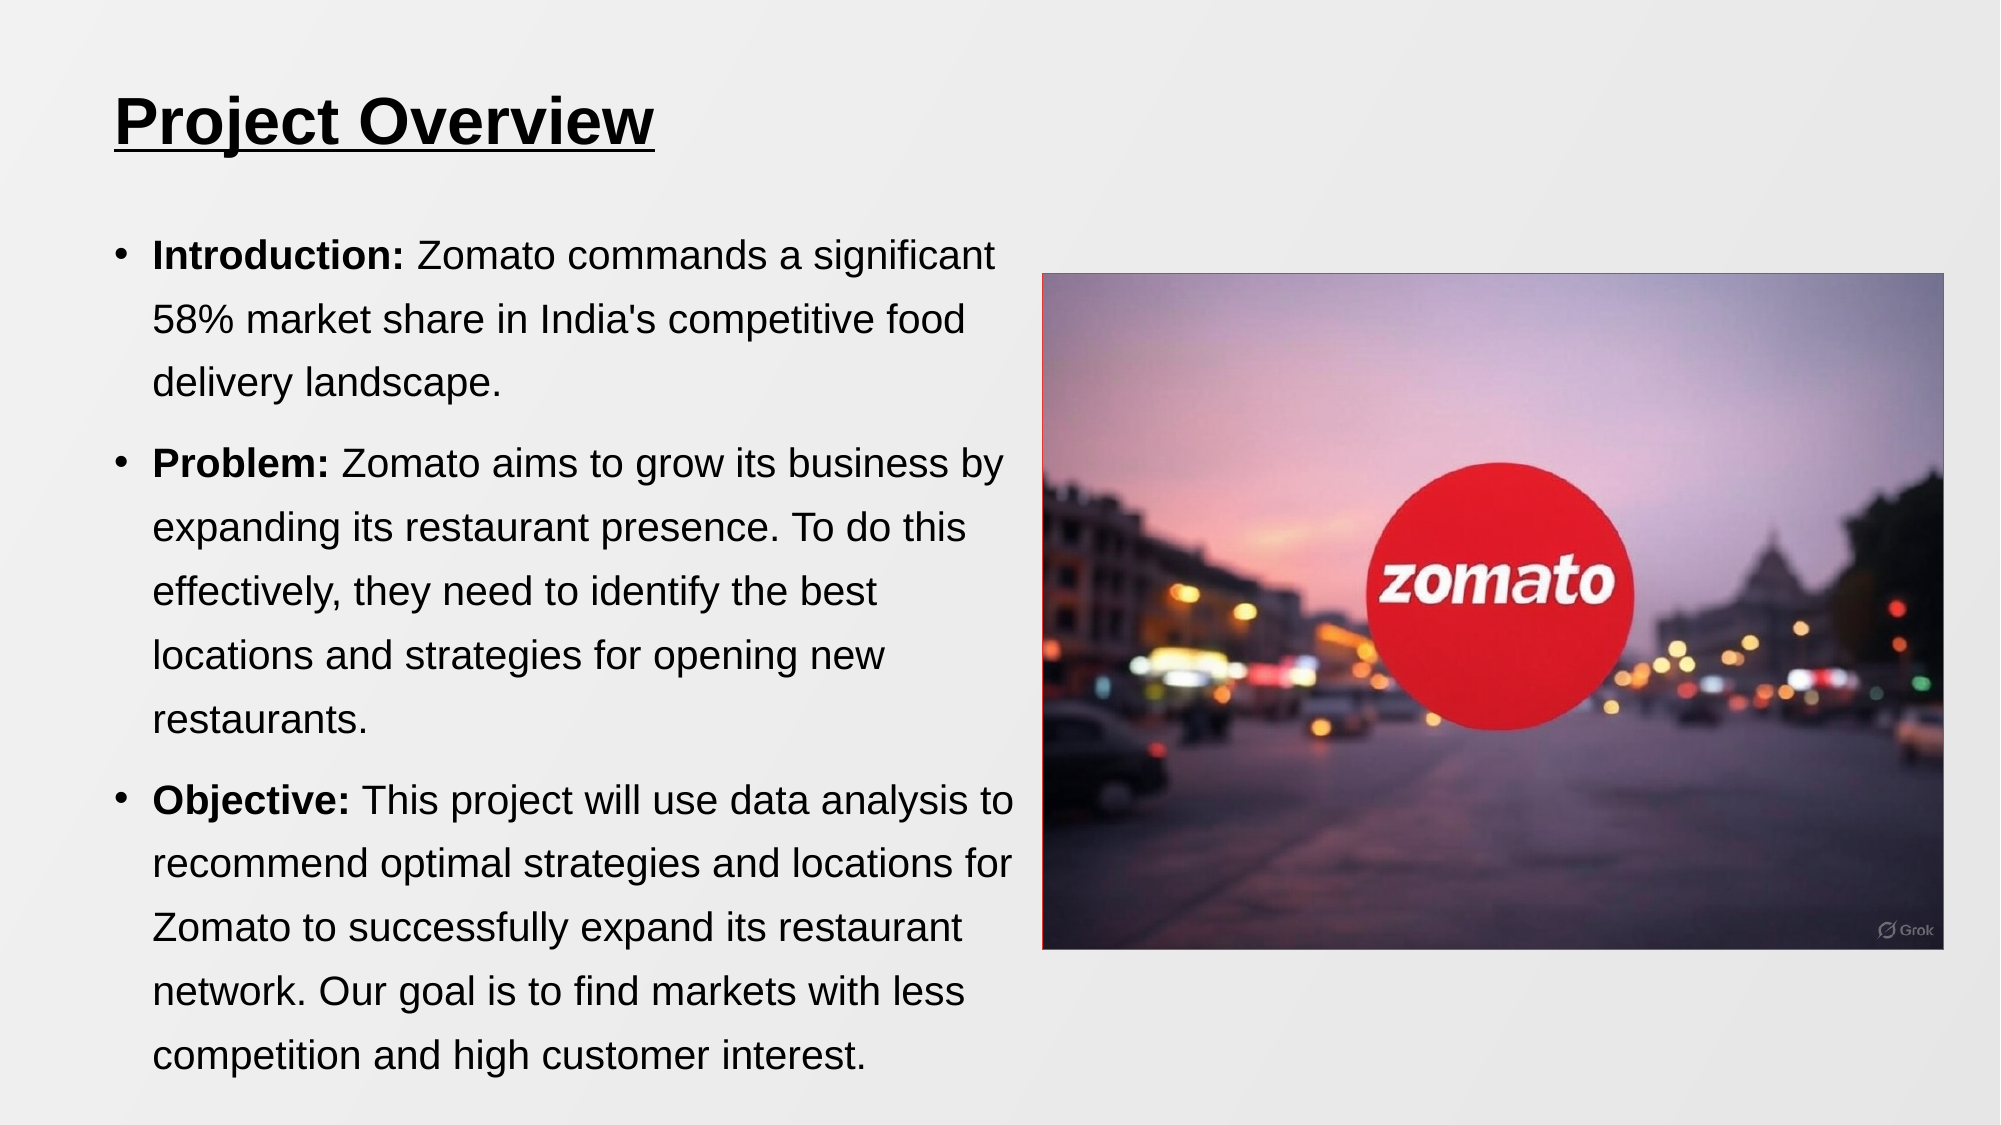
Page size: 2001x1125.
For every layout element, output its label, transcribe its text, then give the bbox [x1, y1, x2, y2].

list Introduction: Zomato commands a significant 58% market share in India's competitive food delivery landscape. Problem: Zomato aims to grow its business by expanding its restaurant presence. To do this effectively, they need to identify the best locations and strategies for opening new restaurants. Objective: This project will use data analysis to recommend optimal strategies and locations for Zomato to successfully expand its restaurant network. Our goal is to find markets with less competition and high customer interest. [114, 213, 1021, 1090]
picture [1042, 273, 1944, 950]
title Project Overview [114, 59, 1886, 178]
